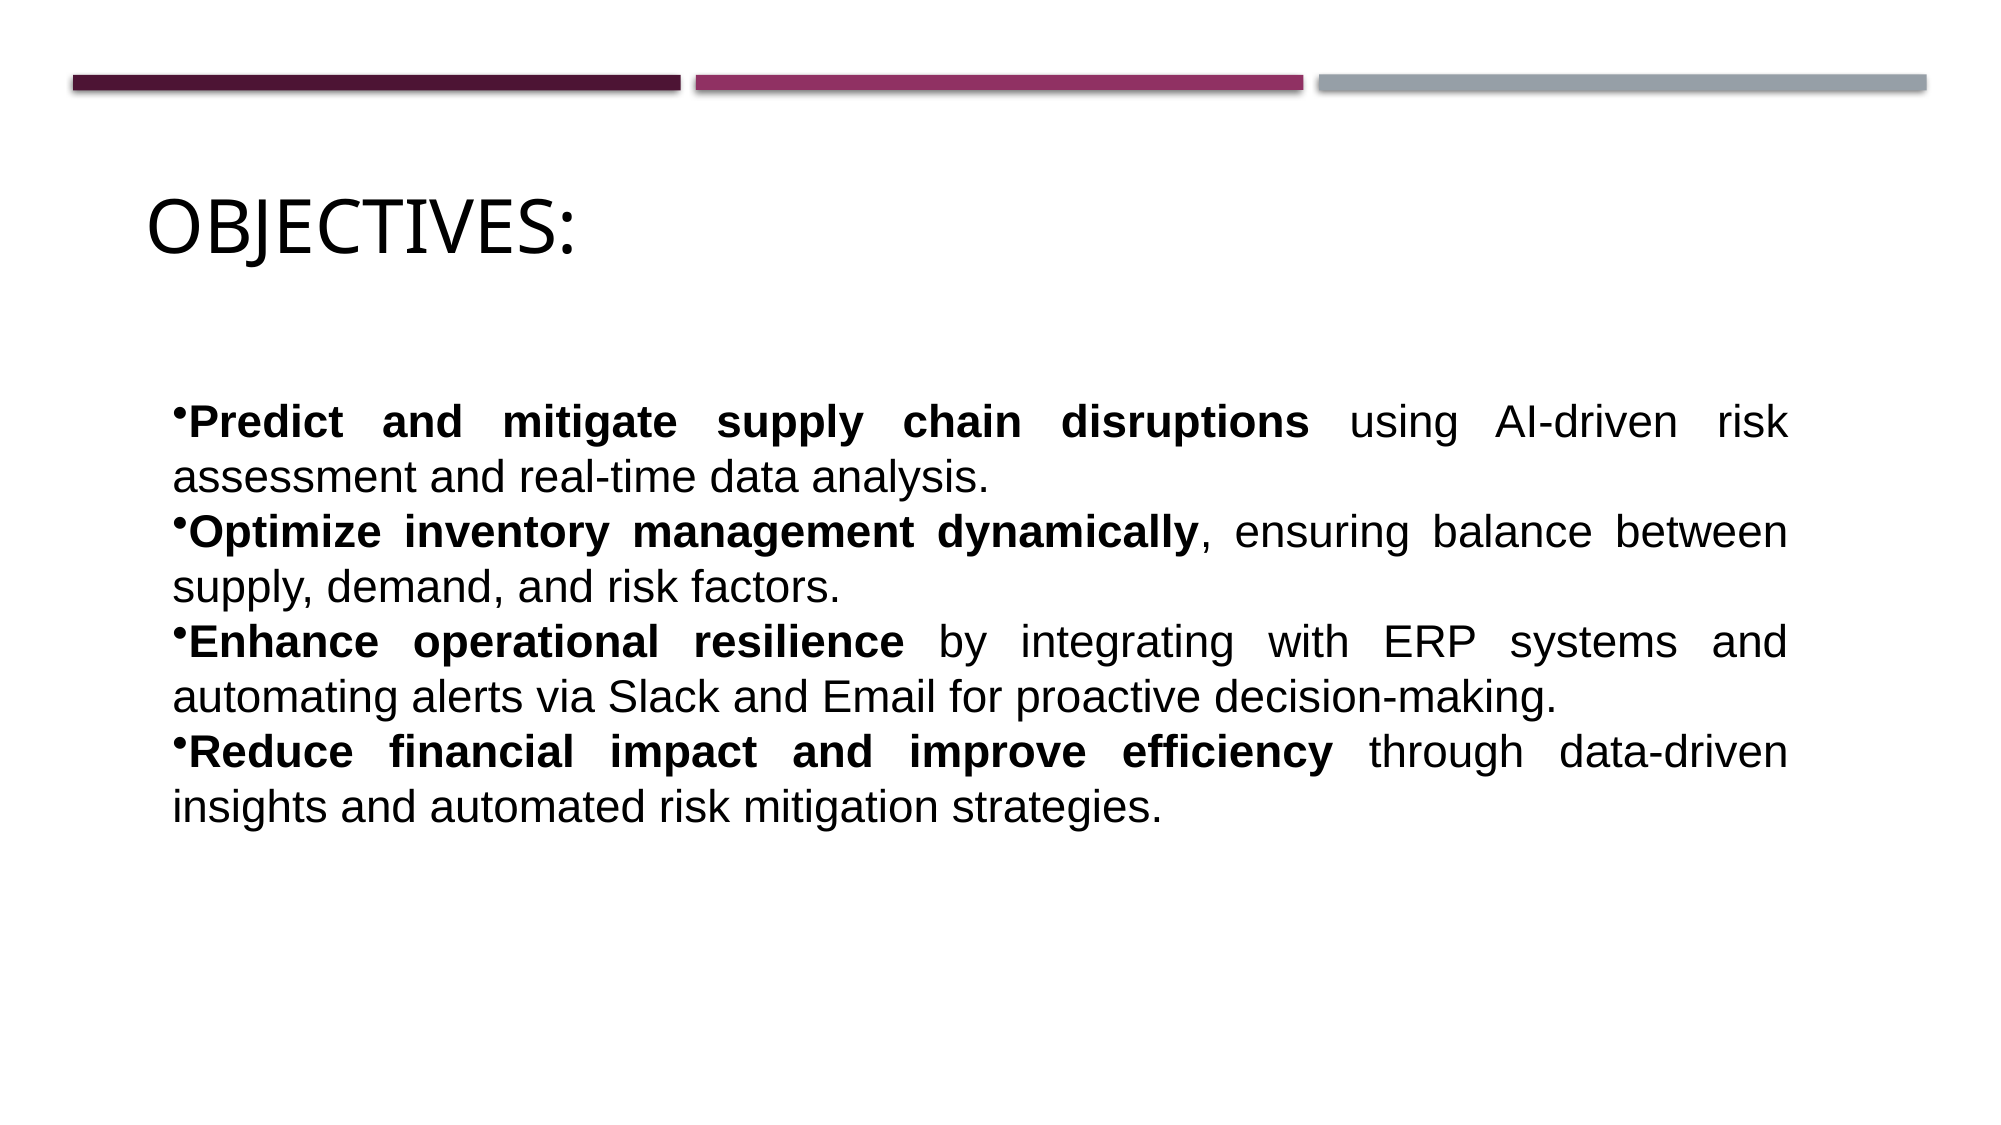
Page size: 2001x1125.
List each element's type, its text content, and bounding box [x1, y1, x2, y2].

text_box Predict and mitigate supply chain disruptions using AI-driven risk assessment and real-time data analysis. Optimize inventory management dynamically, ensuring balance between supply, demand, and risk factors. Enhance operational resilience by integrating with ERP systems and automating alerts via Slack and Email for proactive decision-making. Reduce financial impact and improve efficiency through data-driven insights and automated risk mitigation strategies. [157, 383, 1805, 839]
text_box OBJECTIVES: [91, 170, 1870, 276]
